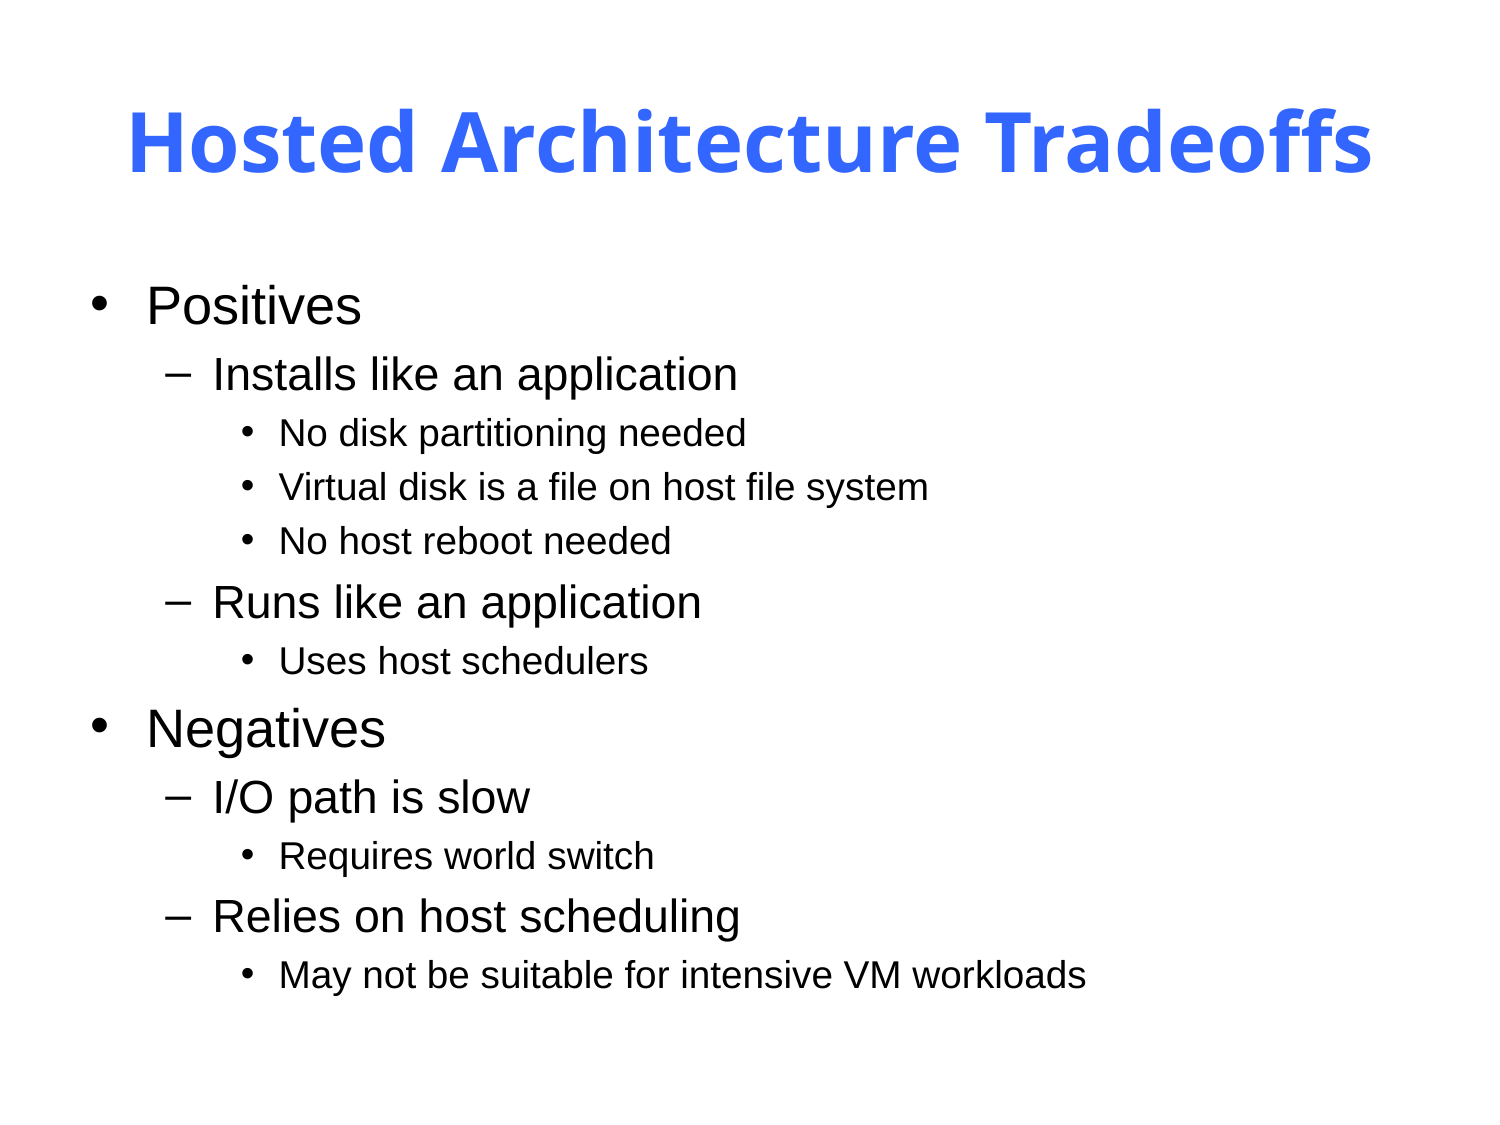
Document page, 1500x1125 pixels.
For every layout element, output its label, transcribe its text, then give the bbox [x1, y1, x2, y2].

title Hosted Architecture Tradeoffs [75, 45, 1425, 233]
list Positives Installs like an application No disk partitioning needed Virtual disk is a file on host file system No host reboot needed Runs like an application Uses host schedulers Negatives I/O path is slow Requires world switch Relies on host scheduling May not be suitable for intensive VM workloads [75, 262, 1425, 1005]
